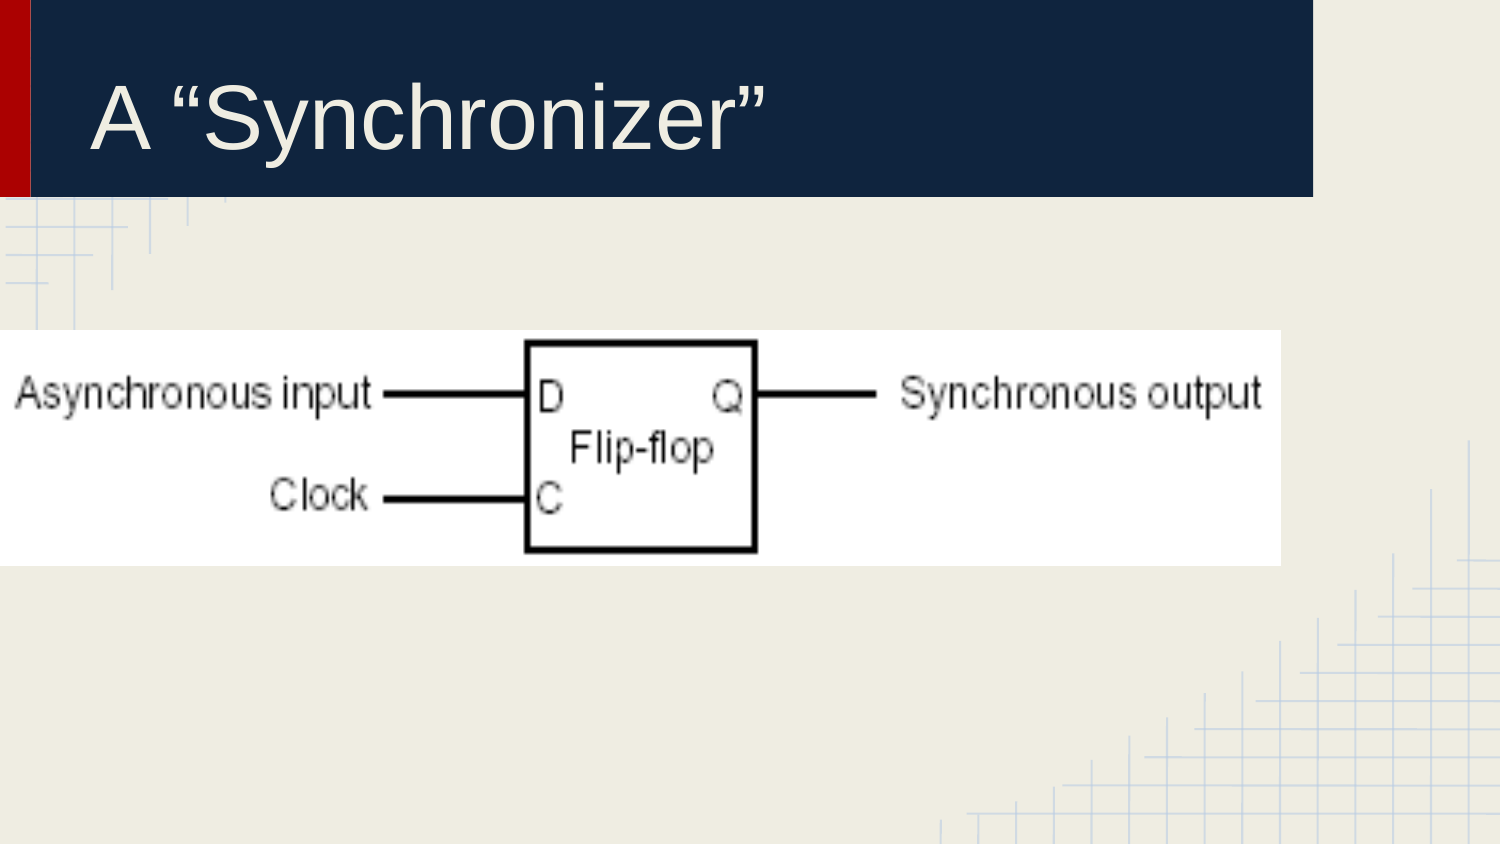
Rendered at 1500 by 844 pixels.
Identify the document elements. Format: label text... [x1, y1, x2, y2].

picture [0, 330, 1281, 567]
title A “Synchronizer” [75, 16, 1276, 183]
